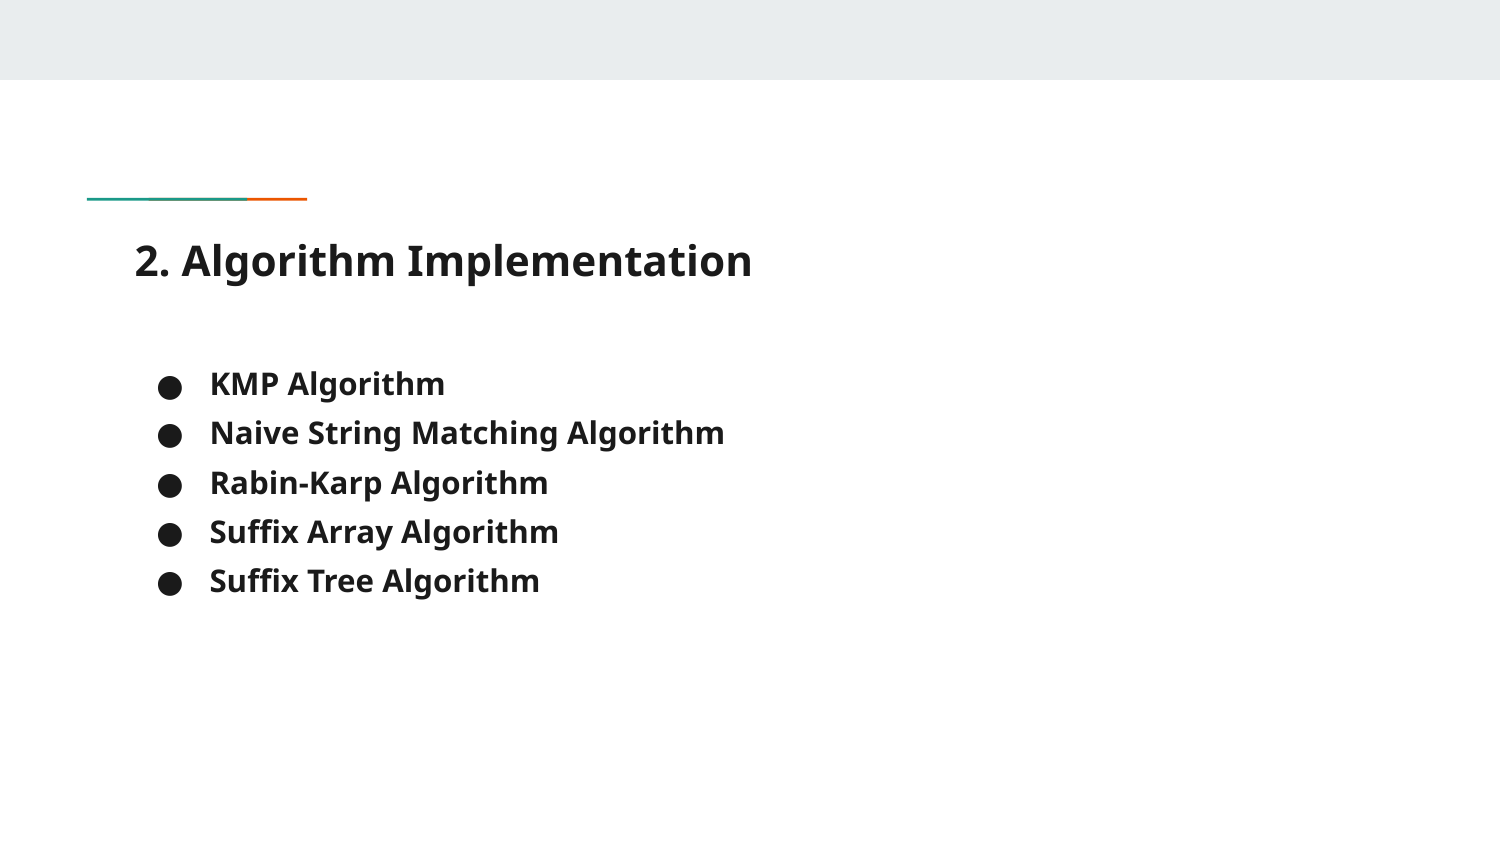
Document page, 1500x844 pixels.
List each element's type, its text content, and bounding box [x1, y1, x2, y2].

list KMP Algorithm Naive String Matching Algorithm Rabin-Karp Algorithm Suffix Array Algorithm Suffix Tree Algorithm [119, 341, 1381, 712]
title 2. Algorithm Implementation [119, 216, 1381, 305]
